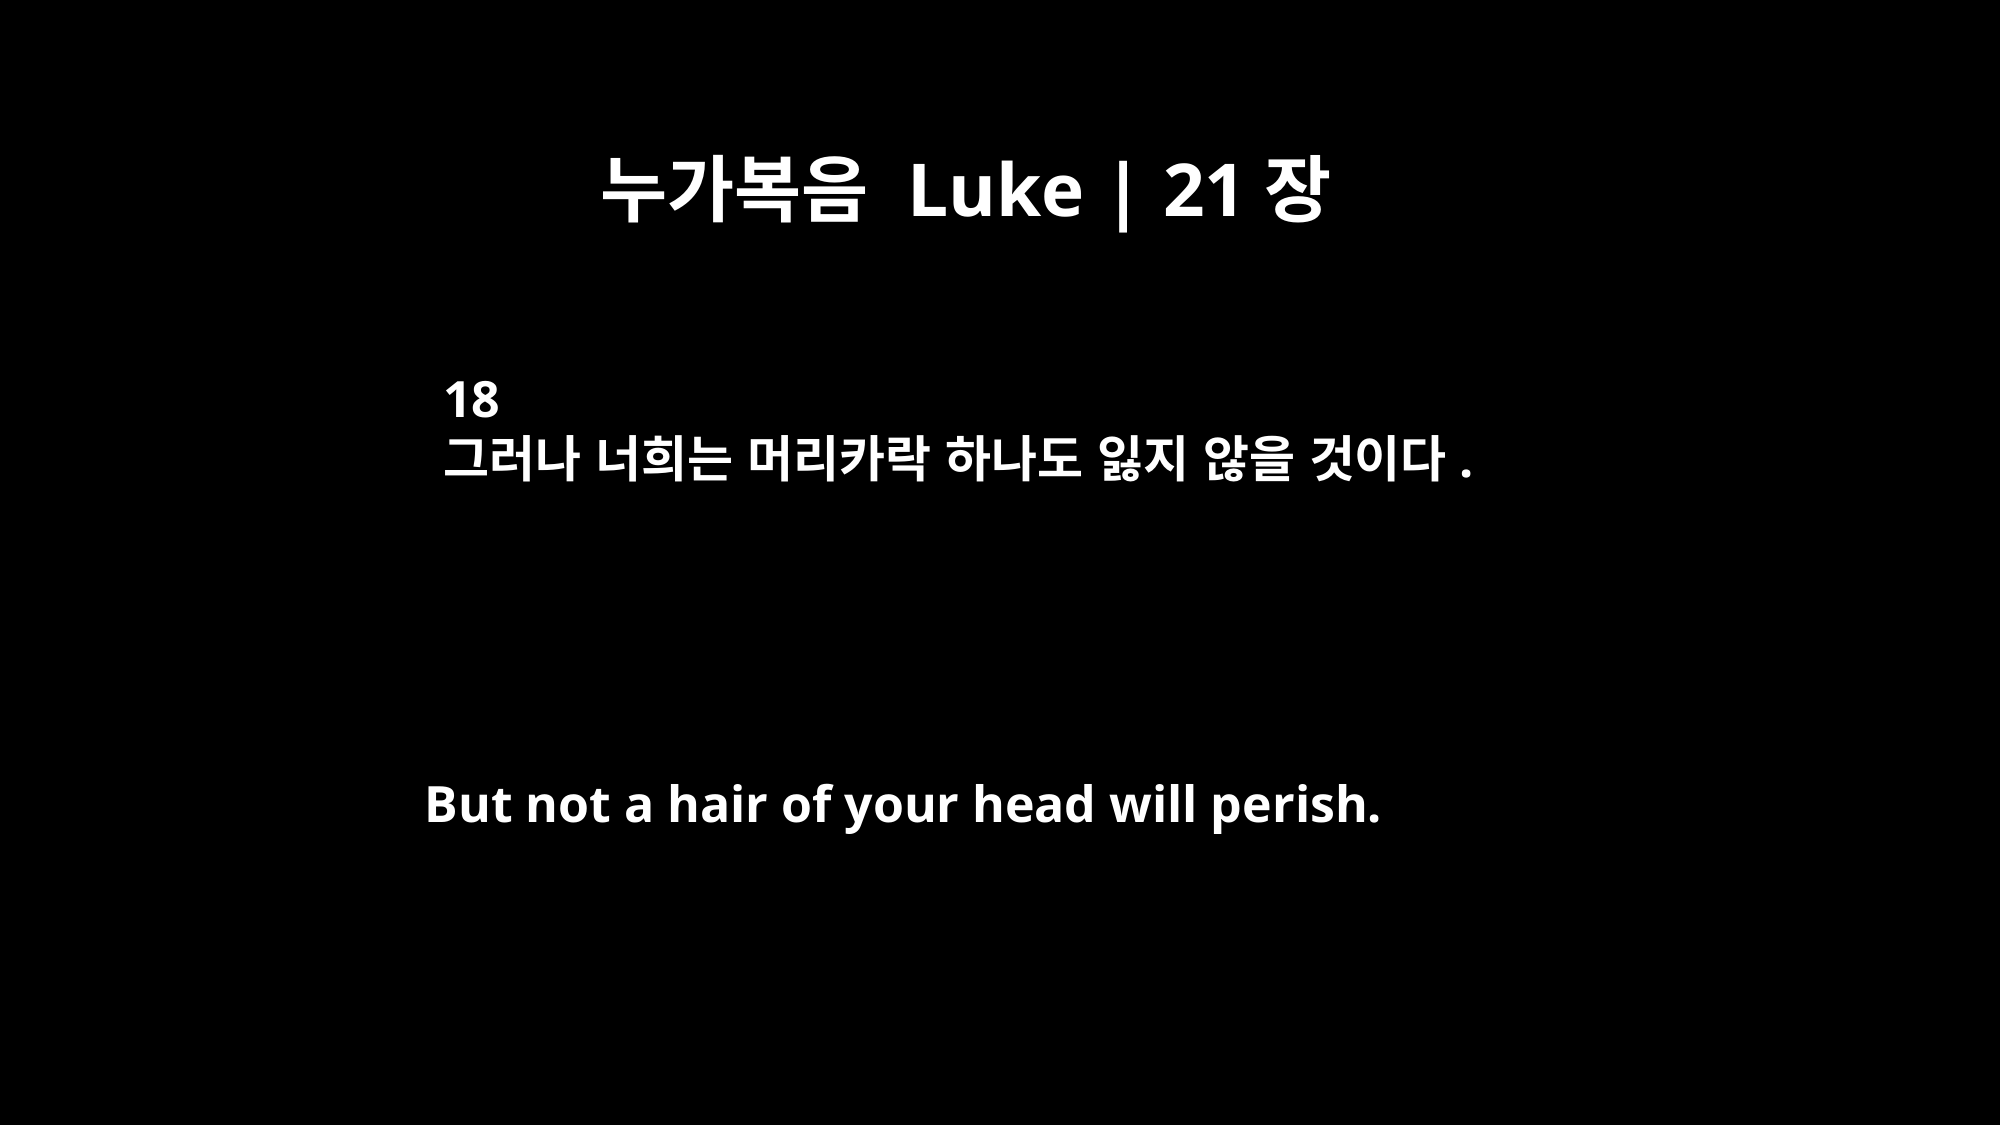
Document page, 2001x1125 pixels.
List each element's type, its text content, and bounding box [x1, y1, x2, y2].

text_box 18 그러나 너희는 머리카락 하나도 잃지 않을 것이다. [428, 359, 1489, 495]
text_box 누가복음 Luke | 21장 [585, 136, 1347, 239]
text_box But not a hair of your head will perish. [409, 764, 1398, 840]
